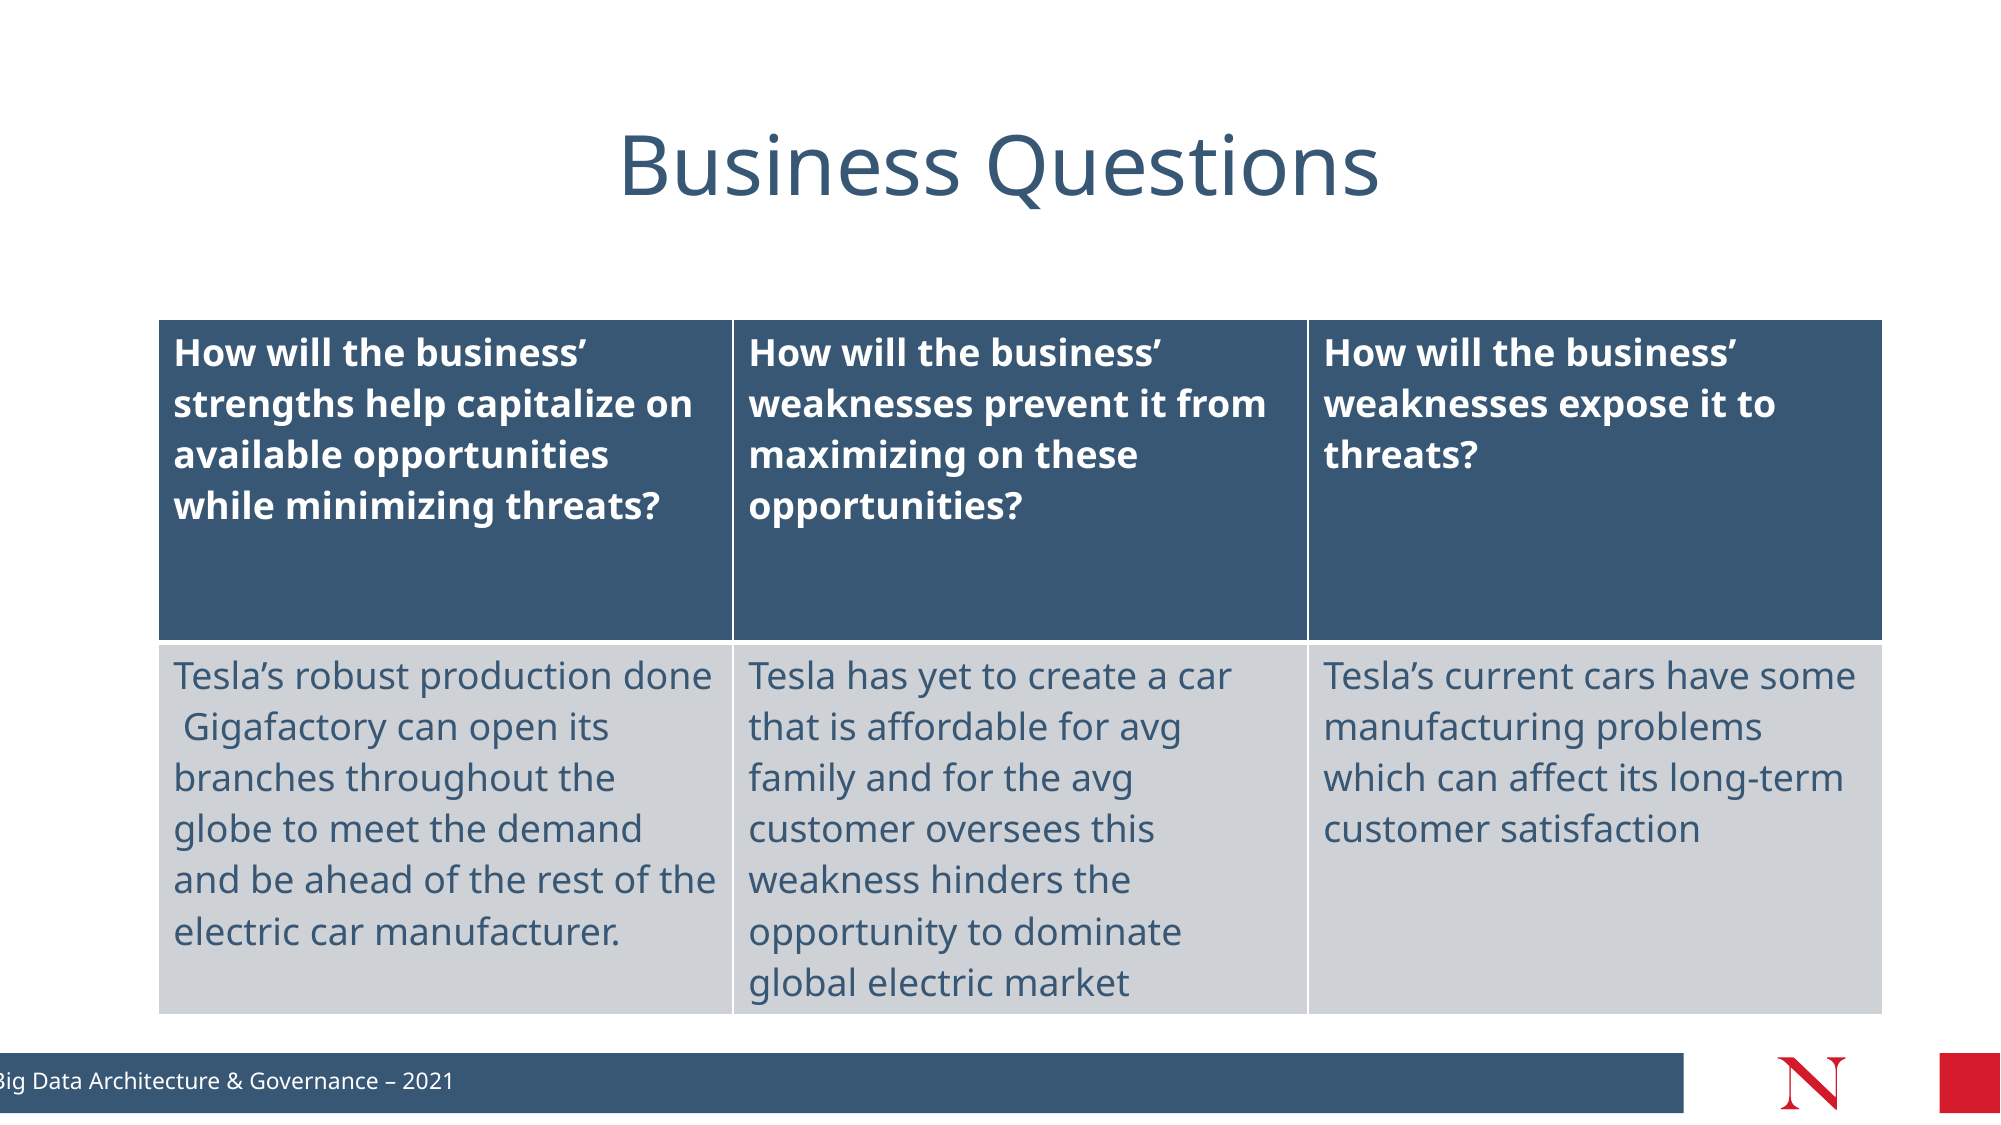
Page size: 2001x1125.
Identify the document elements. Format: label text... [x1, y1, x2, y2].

table_header How will the business’ strengths help capitalize on available opportunities while minimizing threats? [159, 320, 732, 640]
table_cell Tesla’s current cars have some manufacturing problems which can affect its long-term customer satisfaction [1309, 645, 1882, 1014]
table_cell Tesla’s robust production done Gigafactory can open its branches throughout the globe to meet the demand and be ahead of the rest of the electric car manufacturer. [159, 645, 732, 1014]
table_cell Tesla has yet to create a car that is affordable for avg family and for the avg customer oversees this weakness hinders the opportunity to dominate global electric market [734, 645, 1307, 1014]
picture [1766, 1038, 1857, 1125]
table_header How will the business’ weaknesses prevent it from maximizing on these opportunities? [734, 320, 1307, 640]
table_header How will the business’ weaknesses expose it to threats? [1309, 320, 1882, 640]
title Business Questions [137, 59, 1863, 278]
